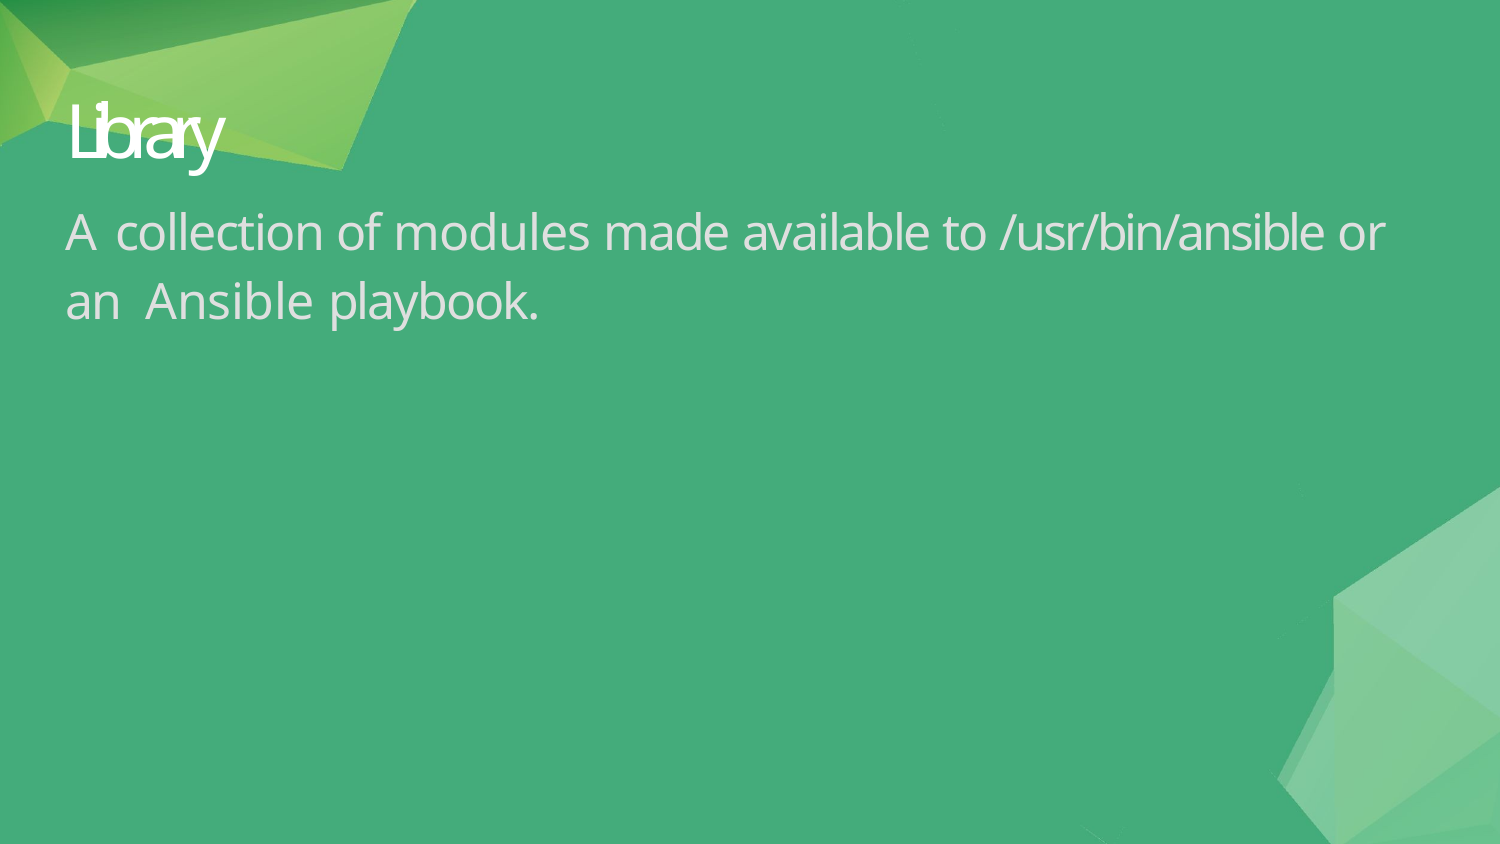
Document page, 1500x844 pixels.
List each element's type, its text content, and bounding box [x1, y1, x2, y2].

text_box Library [63, 81, 313, 174]
text_box [0, 0, 1500, 844]
text_box A collection of modules made available to /usr/bin/ansible or an Ansible playbook. [63, 190, 1403, 330]
